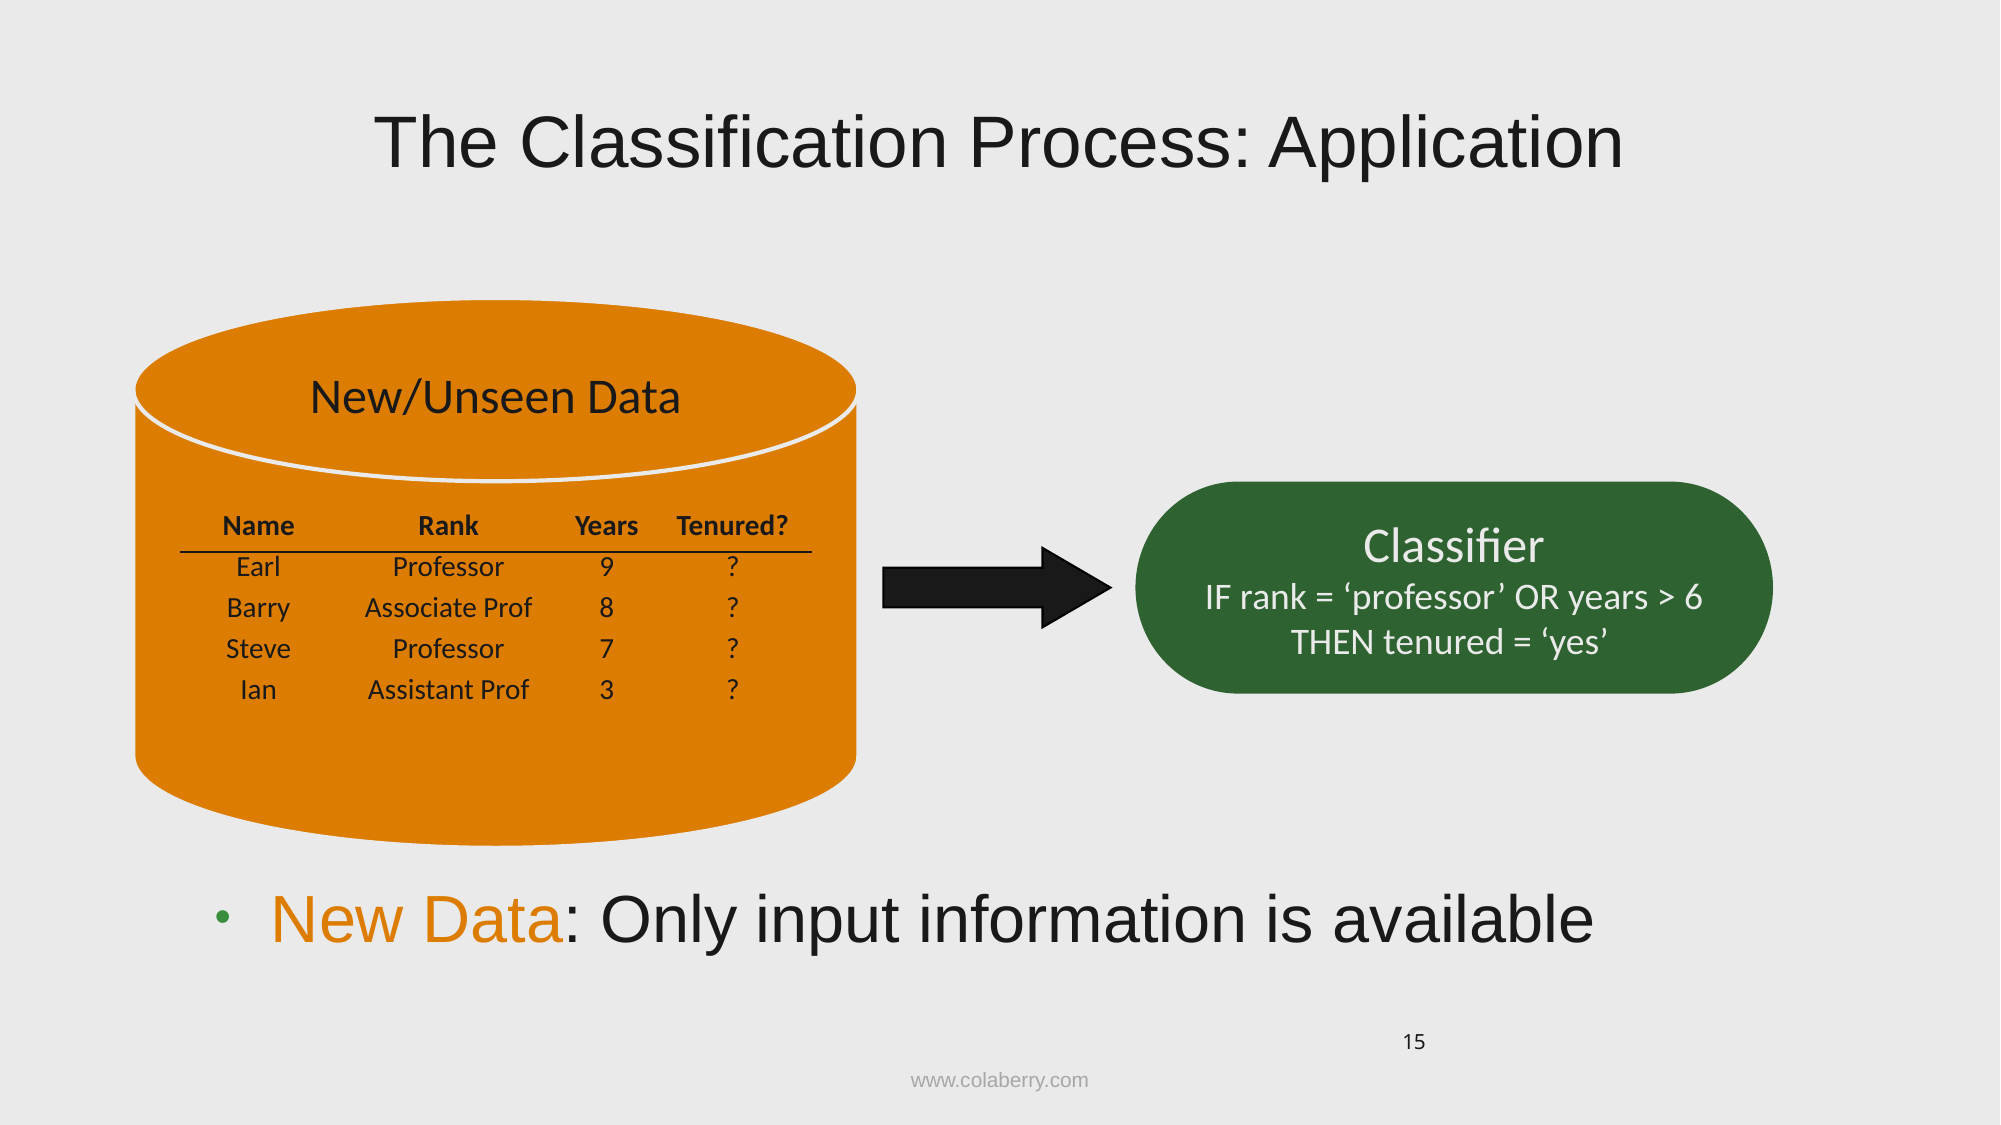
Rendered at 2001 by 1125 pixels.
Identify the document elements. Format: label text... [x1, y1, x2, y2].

table_cell Assistant Prof [338, 675, 560, 716]
text_box Classifier IF rank = ‘professor’ OR years > 6 THEN tenured = ‘yes’ [1133, 479, 1776, 696]
table_cell Earl [180, 553, 338, 593]
slide_number 15 [1392, 1022, 1434, 1064]
table_cell ? [654, 593, 812, 634]
table_header Tenured? [654, 511, 812, 551]
table_header Years [560, 511, 654, 551]
table_cell Associate Prof [338, 593, 560, 634]
table_cell ? [654, 675, 812, 716]
text_box [131, 295, 861, 850]
table_cell ? [654, 634, 812, 675]
table_cell Professor [338, 553, 560, 593]
text_box New/Unseen Data [285, 356, 707, 431]
table_cell 3 [560, 675, 654, 716]
table_cell 7 [560, 634, 654, 675]
title The Classification Process: Application [99, 15, 1900, 263]
table_header Rank [338, 511, 560, 551]
table_cell Steve [180, 634, 338, 675]
table_cell Professor [338, 634, 560, 675]
table_cell ? [654, 553, 812, 593]
text_box [883, 547, 1111, 628]
table_cell 8 [560, 593, 654, 634]
table_header Name [180, 511, 338, 551]
table_cell 9 [560, 553, 654, 593]
table_cell Ian [180, 675, 338, 716]
table_cell Barry [180, 593, 338, 634]
list New Data: Only input information is available [206, 868, 1617, 1014]
